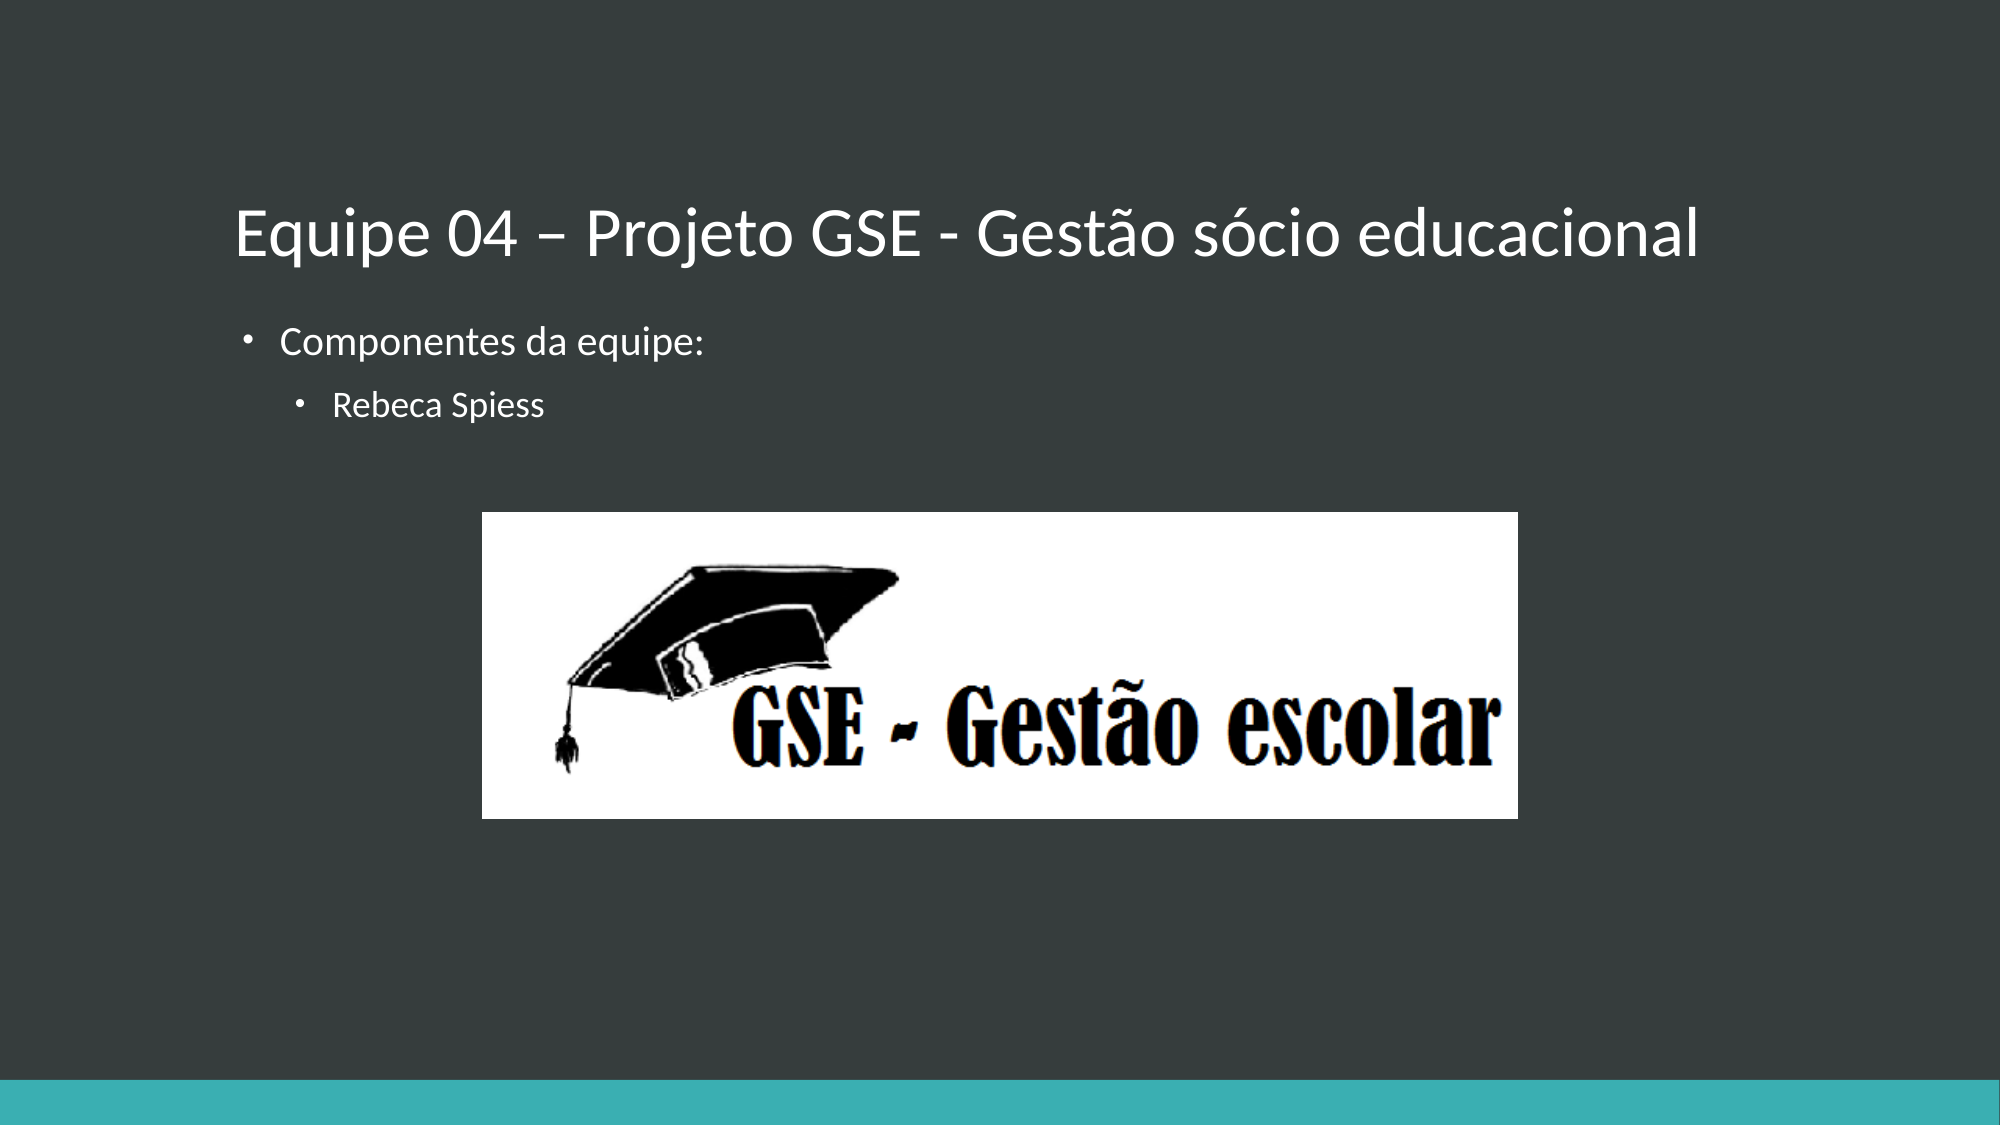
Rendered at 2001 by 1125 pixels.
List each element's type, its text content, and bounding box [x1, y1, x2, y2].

list Componentes da equipe: Rebeca Spiess [219, 311, 1780, 990]
title Equipe 04 – Projeto GSE - Gestão sócio educacional [219, 76, 1780, 279]
picture [481, 512, 1518, 820]
